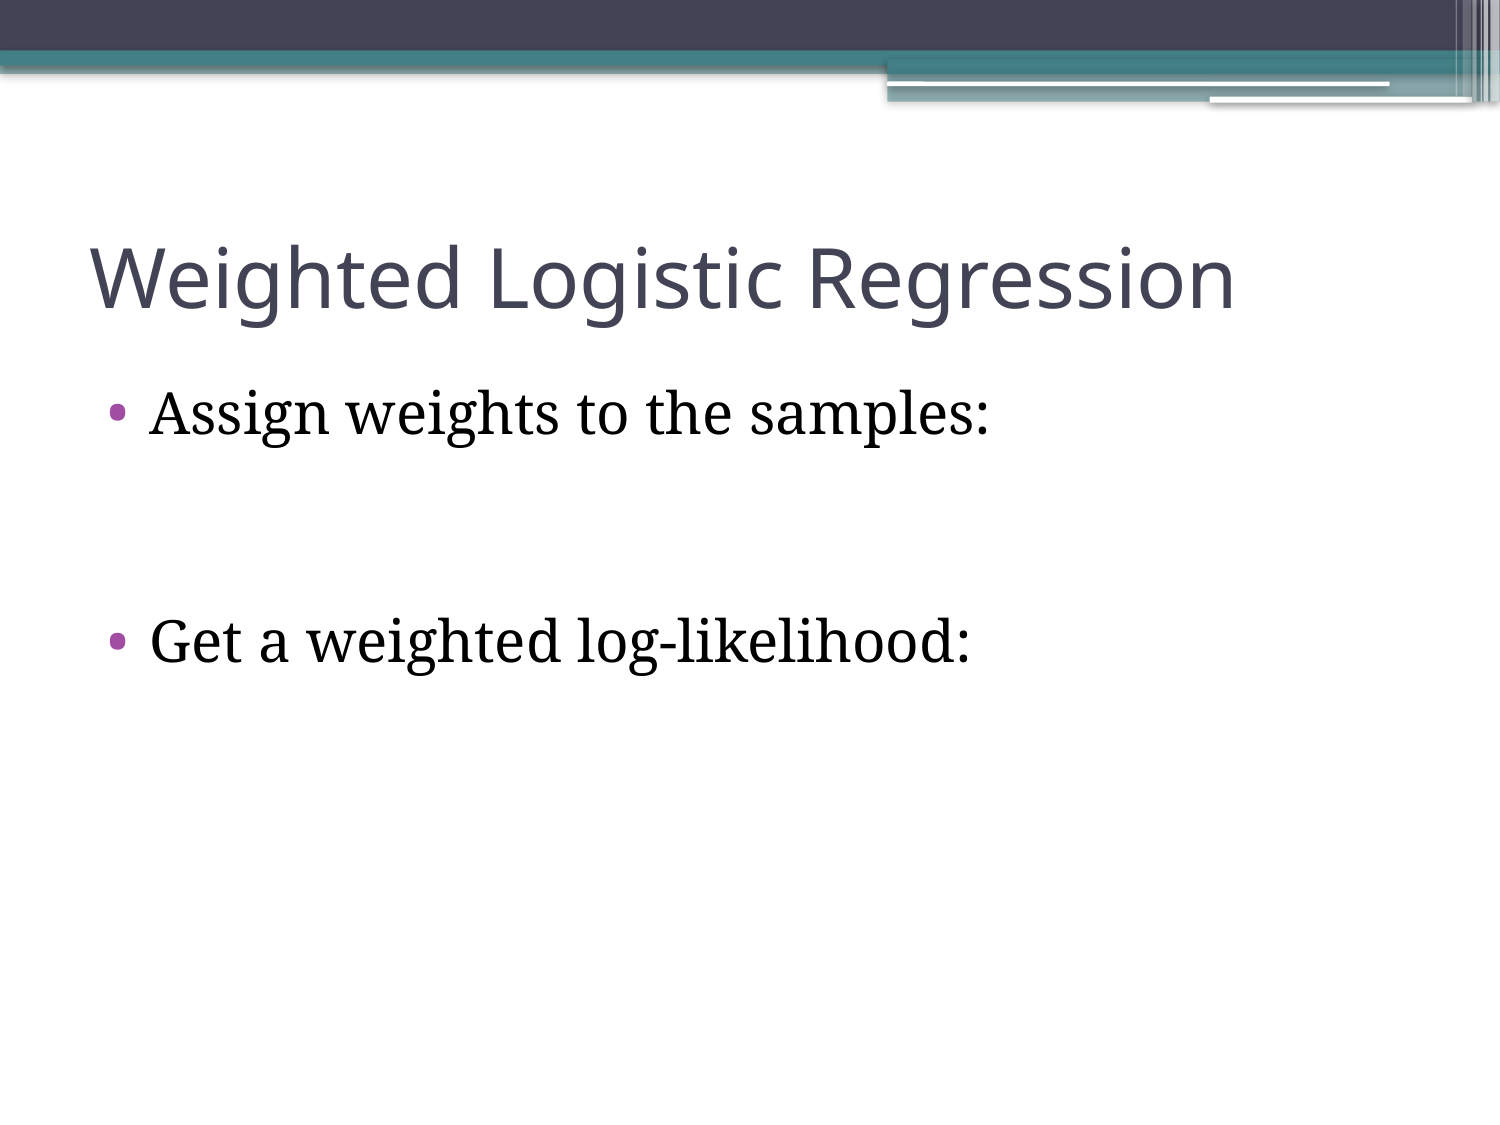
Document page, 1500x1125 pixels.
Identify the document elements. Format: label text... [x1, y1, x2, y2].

title Weighted Logistic Regression [75, 187, 1425, 363]
